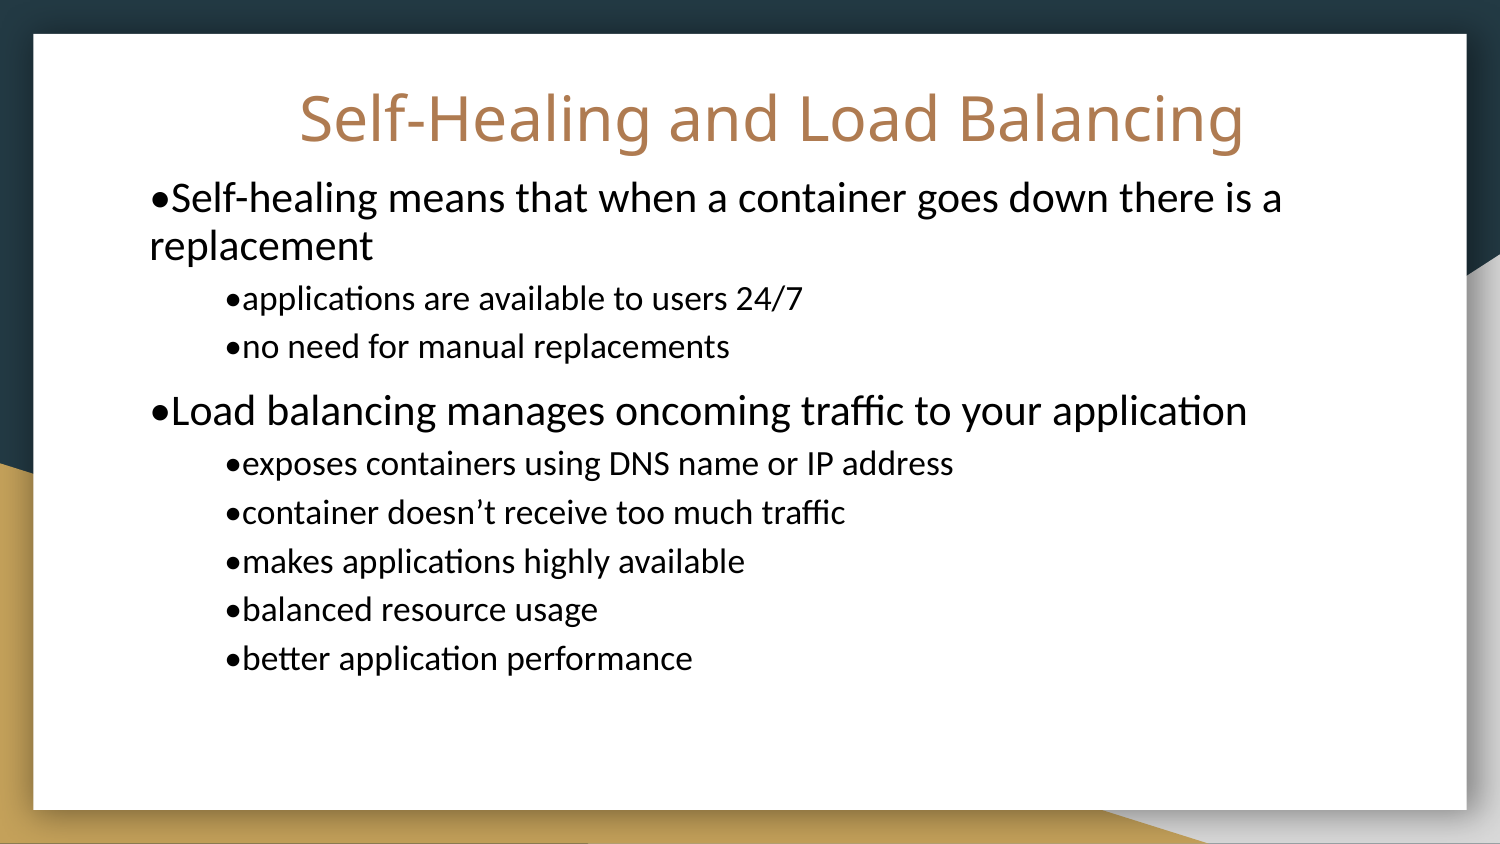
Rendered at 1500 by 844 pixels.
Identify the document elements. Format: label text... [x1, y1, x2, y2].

list •Self-healing means that when a container goes down there is a replacement •applications are available to users 24/7 •no need for manual replacements •Load balancing manages oncoming traffic to your application •exposes containers using DNS name or IP address •container doesn’t receive too much traffic •makes applications highly available •balanced resource usage •better application performance [134, 159, 1366, 562]
title Self-Healing and Load Balancing [134, 63, 1366, 159]
